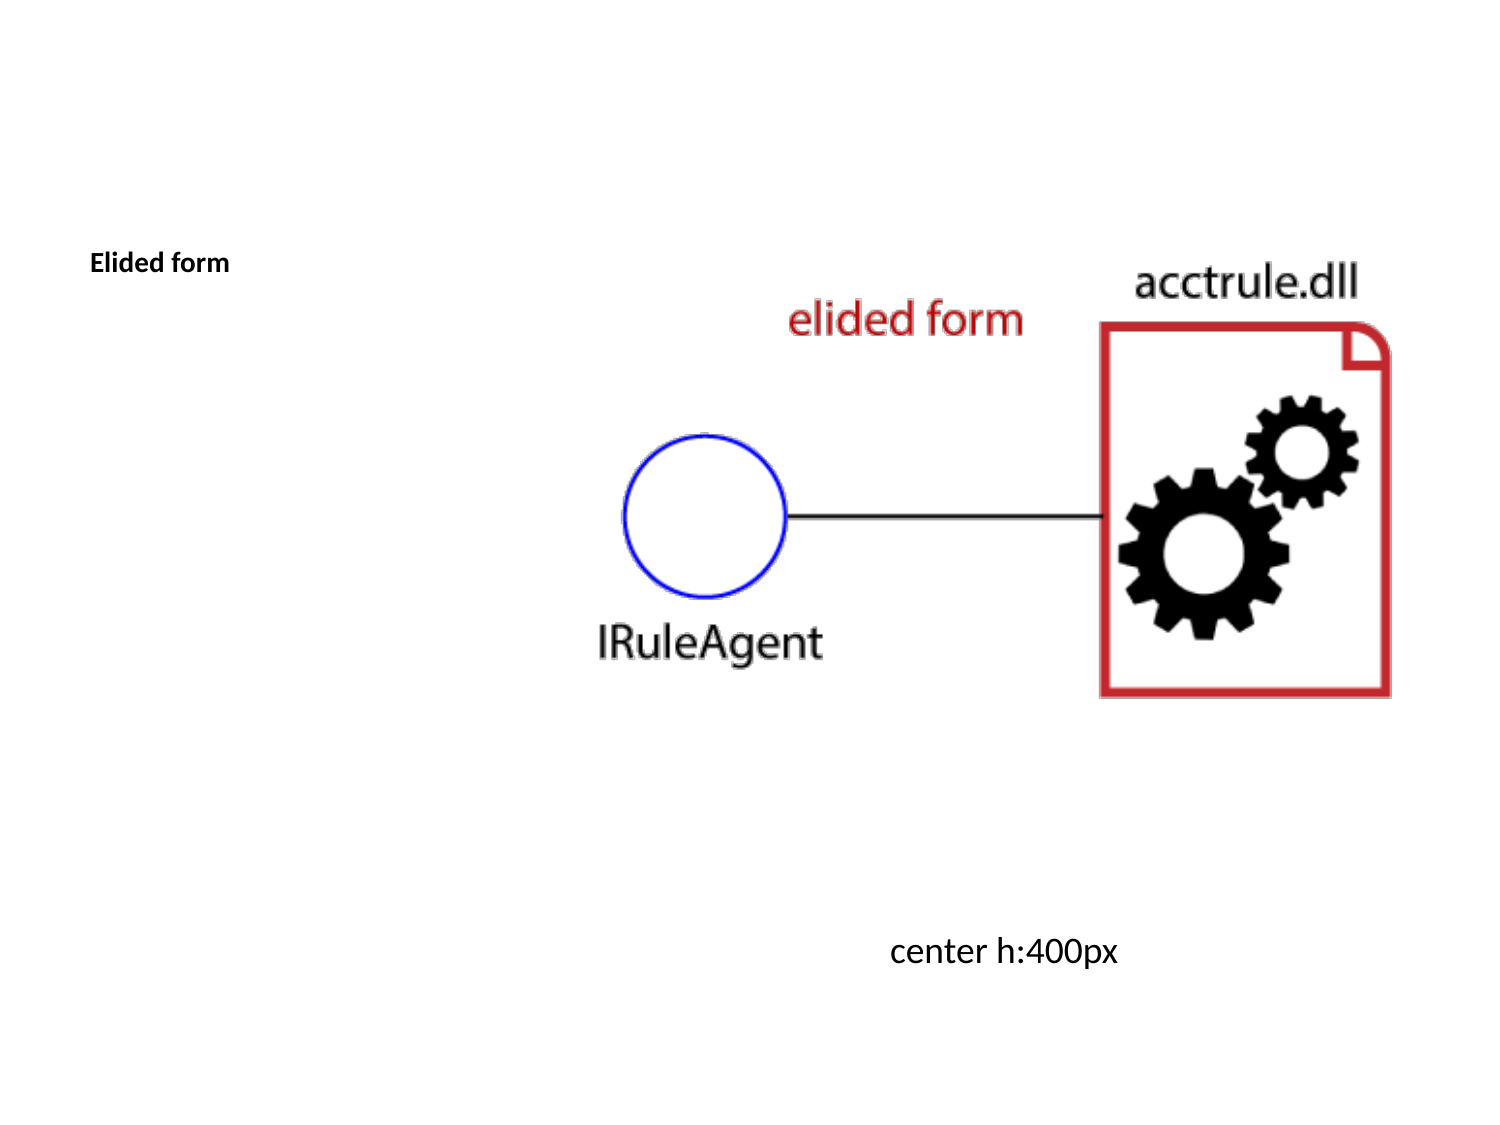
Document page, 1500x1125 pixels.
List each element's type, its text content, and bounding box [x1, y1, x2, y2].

picture [585, 233, 1424, 730]
text_box center h:400px [585, 918, 1423, 1003]
list Elided form [75, 235, 569, 1005]
